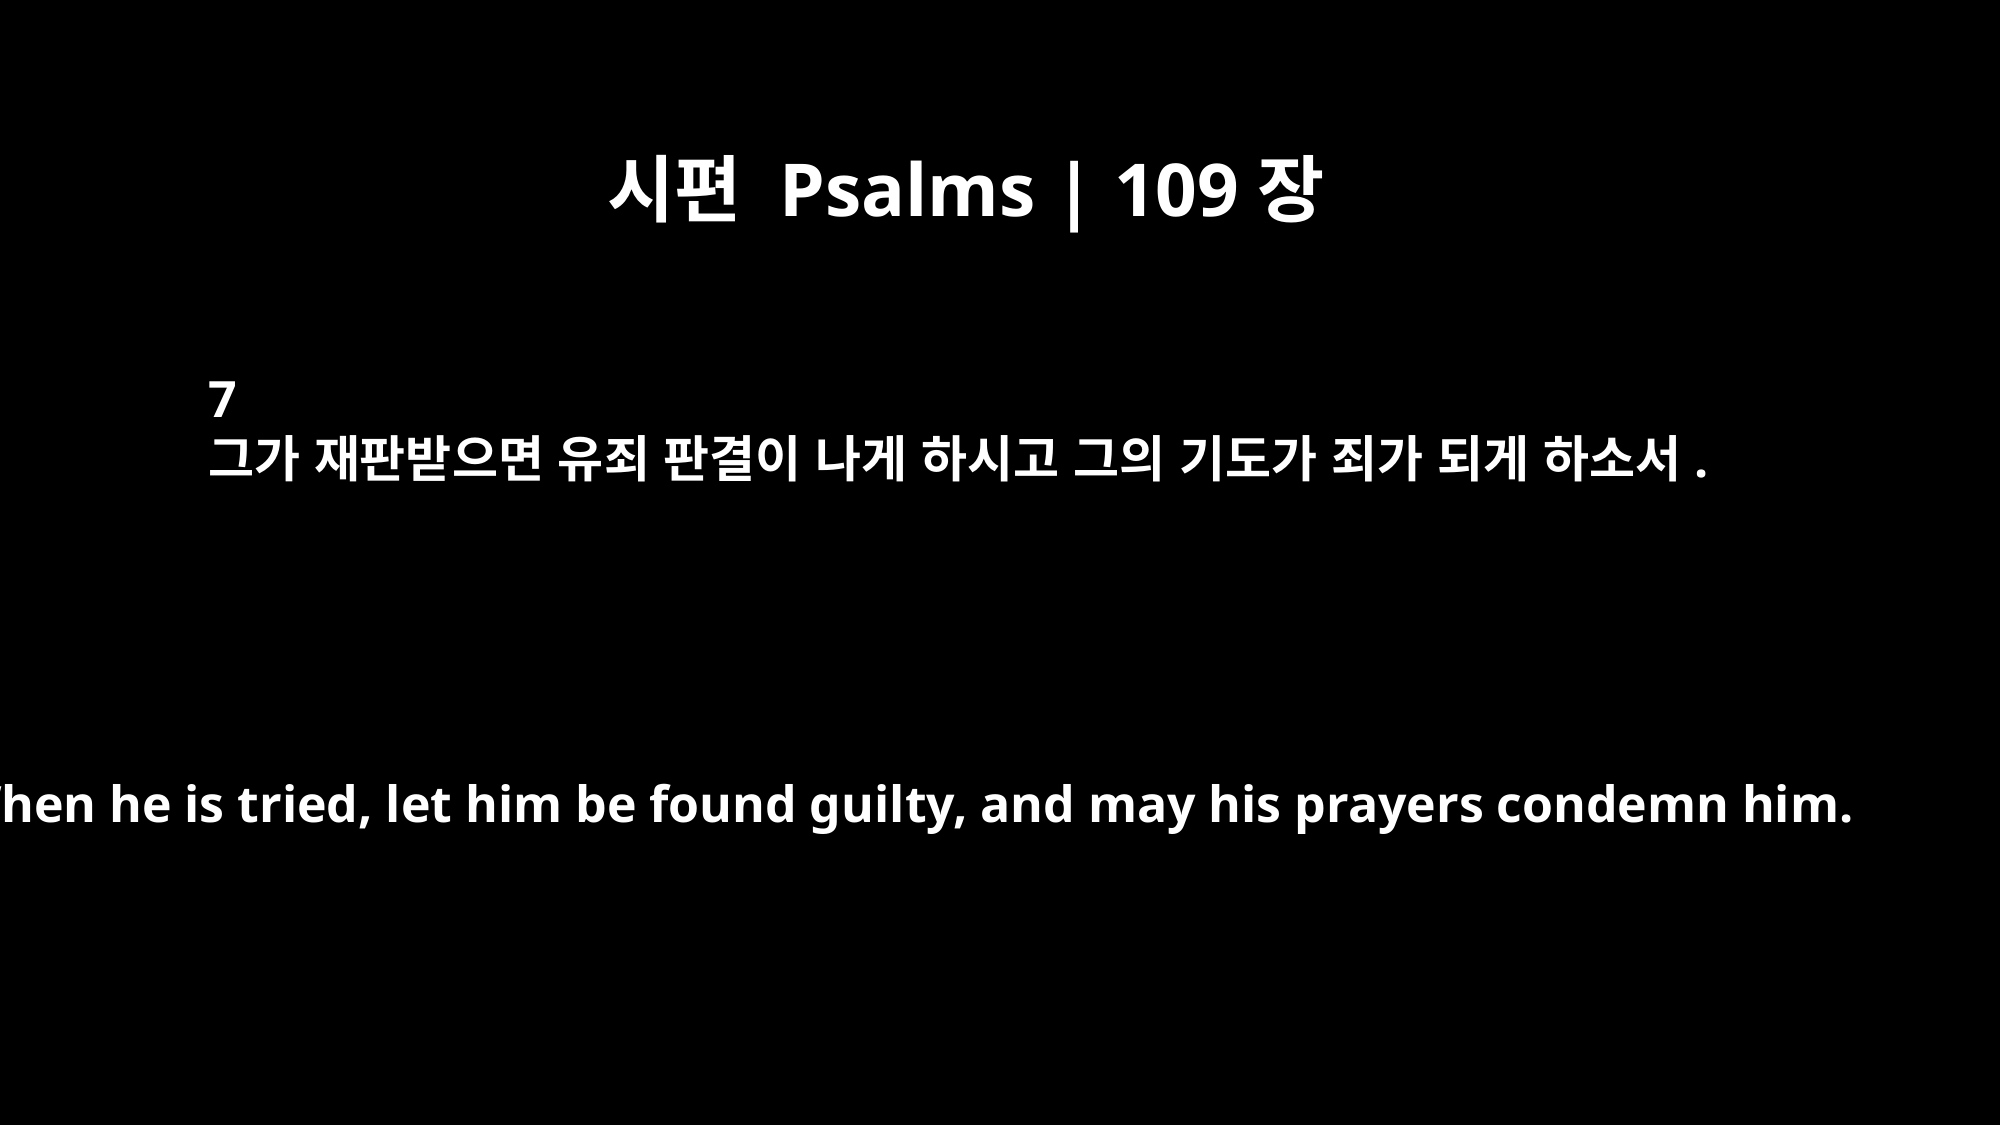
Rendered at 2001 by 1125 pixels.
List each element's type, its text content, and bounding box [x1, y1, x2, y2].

text_box 시편 Psalms | 109장 [592, 136, 1340, 239]
text_box When he is tried, let him be found guilty, and may his prayers condemn him. [0, 764, 1869, 840]
text_box 7 그가 재판받으면 유죄 판결이 나게 하시고 그의 기도가 죄가 되게 하소서. [193, 359, 1724, 495]
